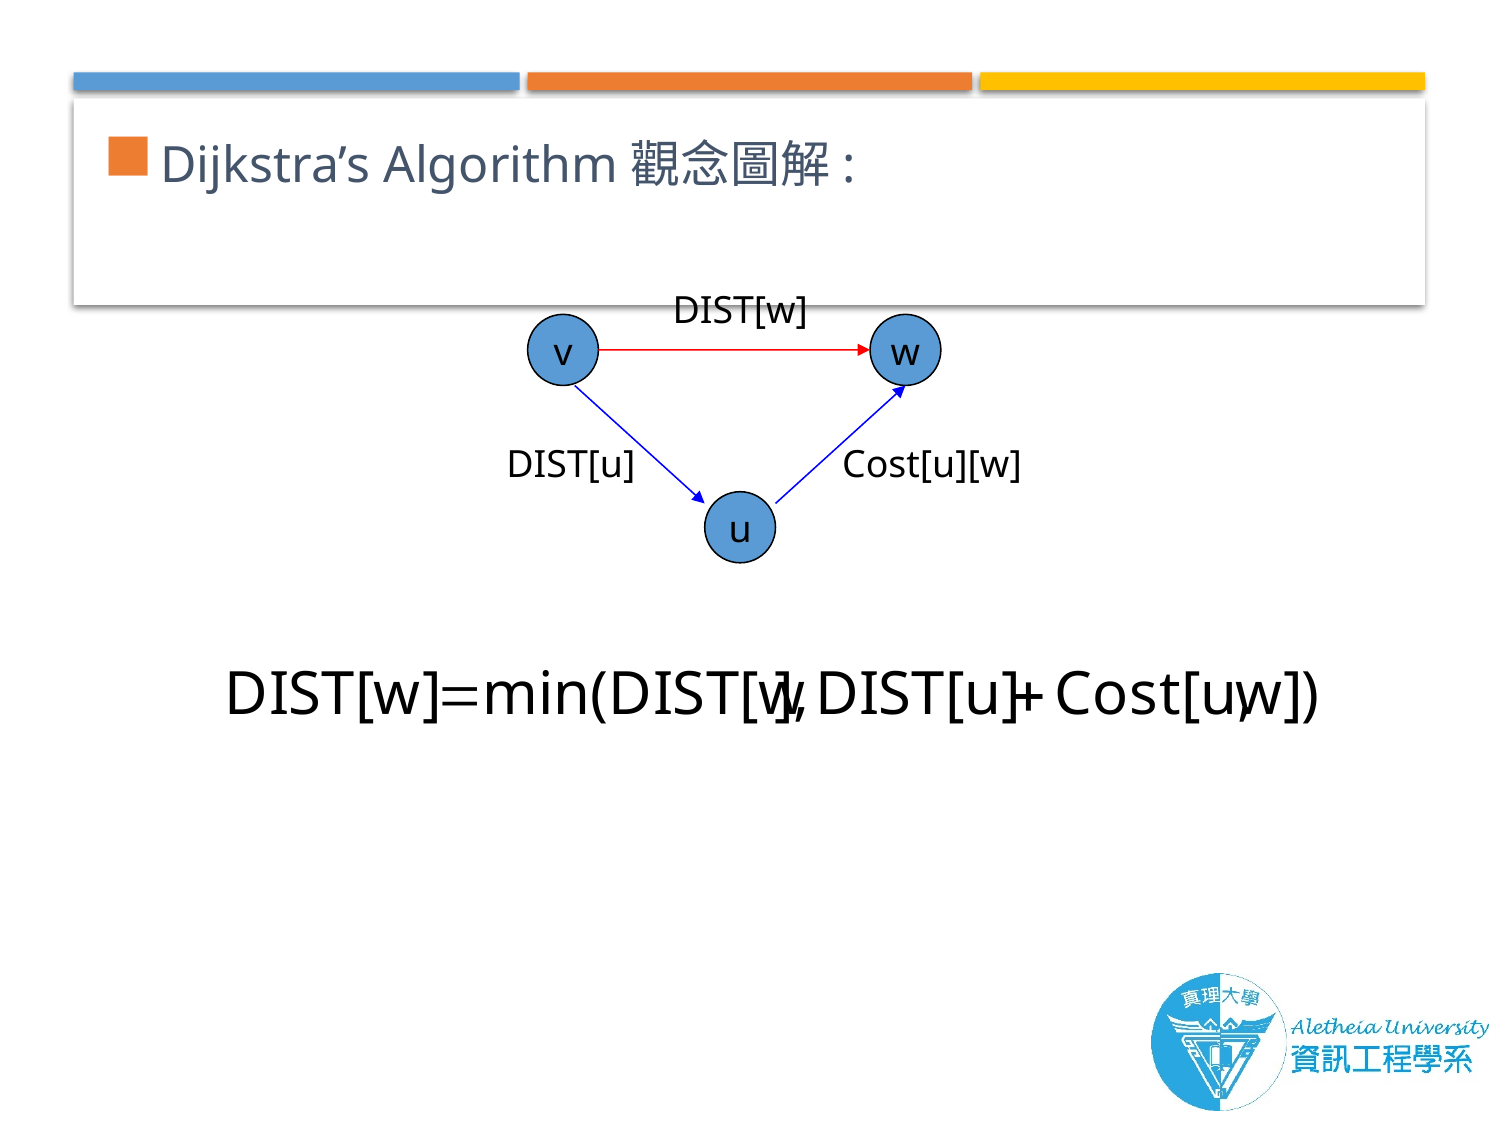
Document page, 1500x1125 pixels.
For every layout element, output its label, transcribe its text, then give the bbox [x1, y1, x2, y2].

list Dijkstra’s Algorithm觀念圖解: [95, 125, 1406, 962]
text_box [491, 278, 1030, 564]
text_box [217, 659, 1330, 741]
picture [1151, 973, 1489, 1111]
